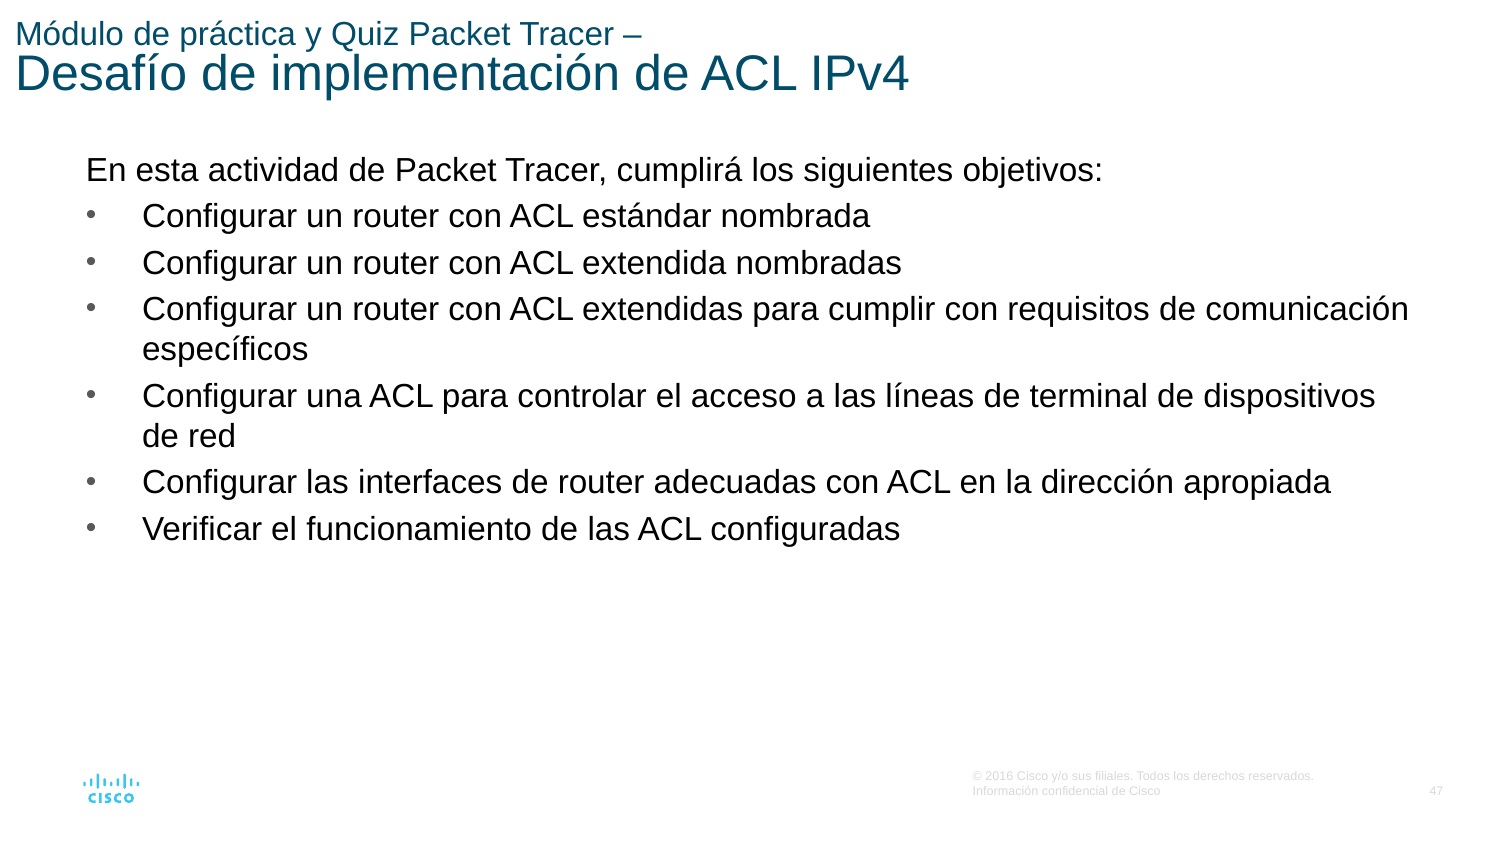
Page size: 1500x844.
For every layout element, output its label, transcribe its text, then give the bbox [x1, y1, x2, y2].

title Módulo de práctica y Quiz Packet Tracer – Desafío de implementación de ACL IPv4 [0, 0, 1369, 121]
list En esta actividad de Packet Tracer, cumplirá los siguientes objetivos: Configurar un router con ACL estándar nombrada Configurar un router con ACL extendida nombradas Configurar un router con ACL extendidas para cumplir con requisitos de comunicación específicos Configurar una ACL para controlar el acceso a las líneas de terminal de dispositivos de red Configurar las interfaces de router adecuadas con ACL en la dirección apropiada Verificar el funcionamiento de las ACL configuradas [70, 140, 1430, 557]
